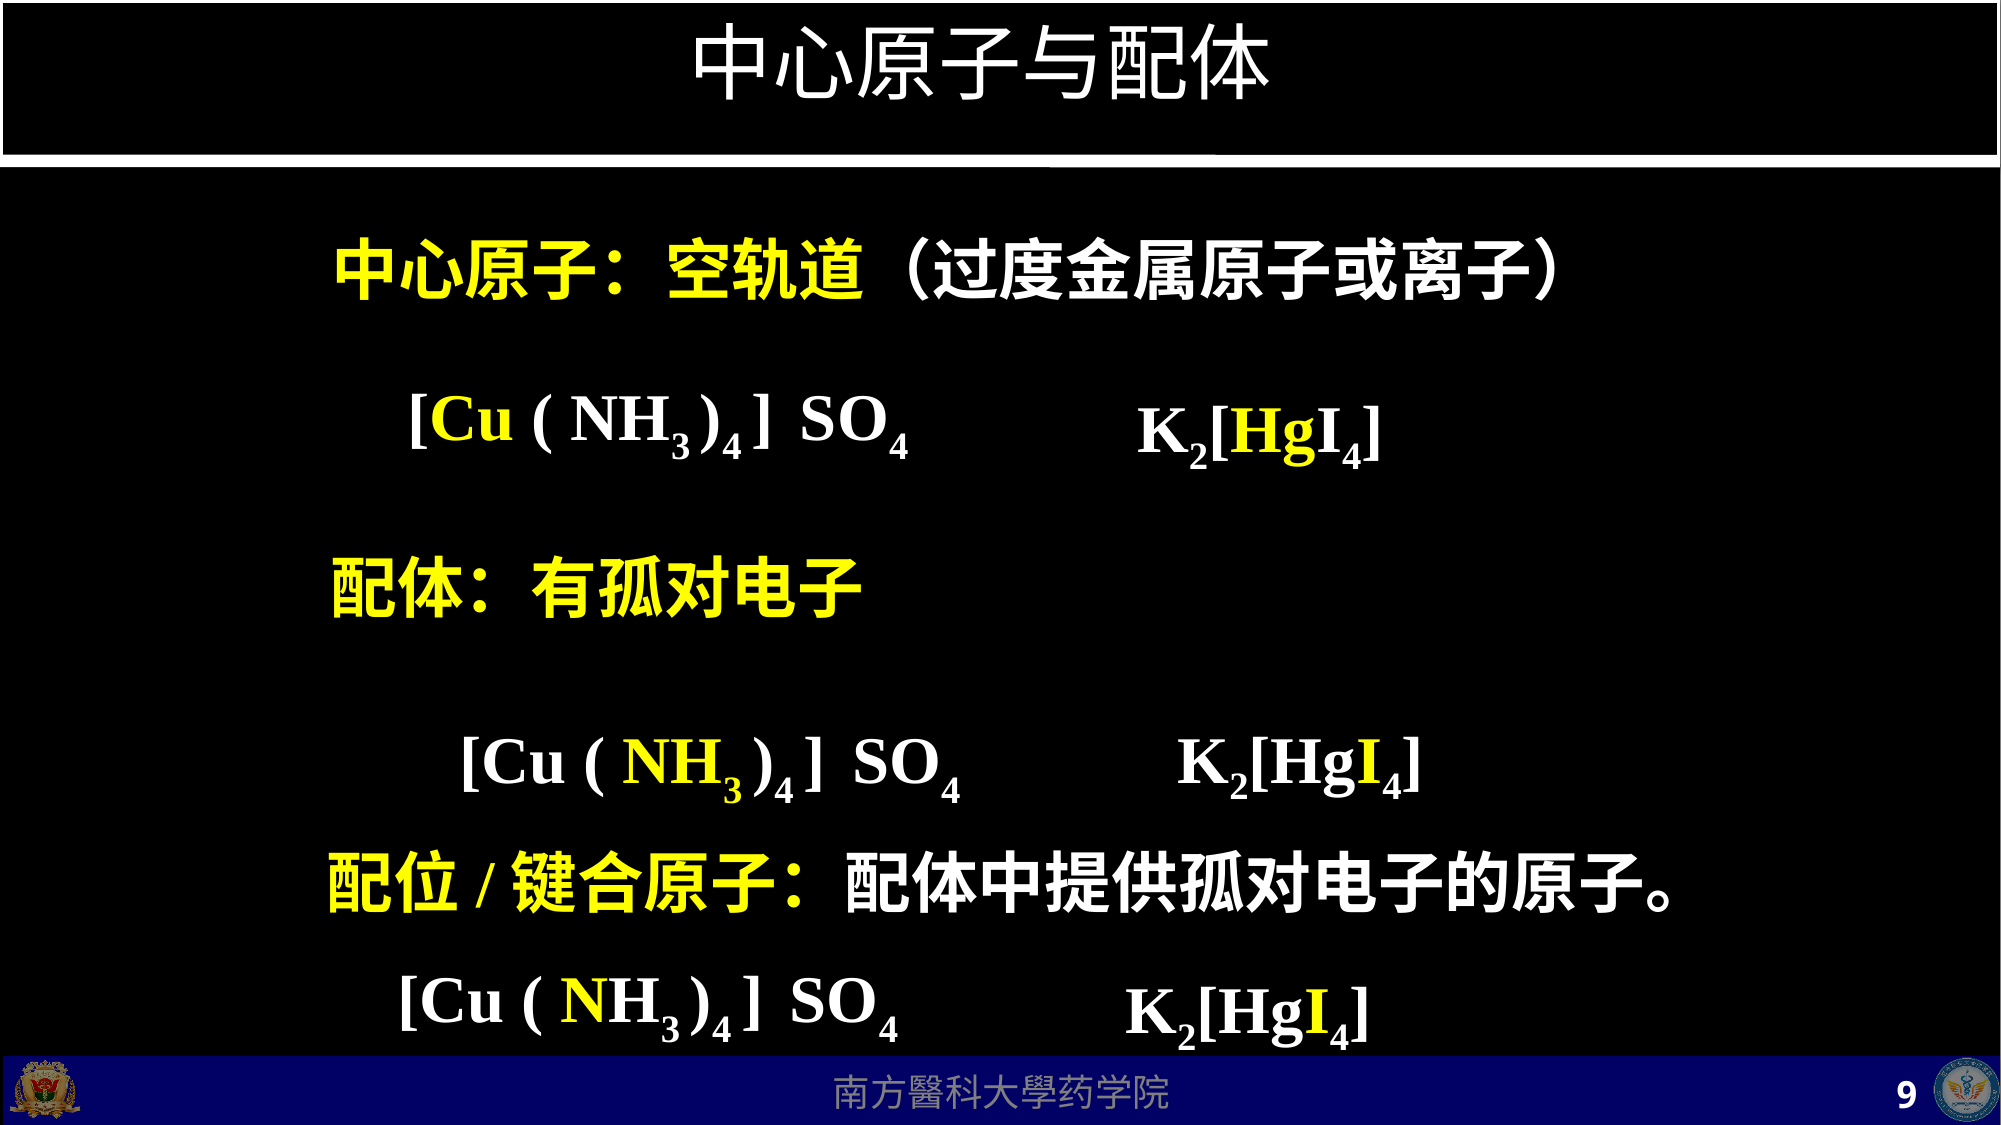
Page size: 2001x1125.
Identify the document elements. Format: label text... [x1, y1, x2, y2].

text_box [311, 833, 1748, 1056]
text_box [314, 220, 1617, 475]
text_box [314, 538, 1444, 806]
title 中心原子与配体 [350, 0, 1611, 126]
picture [1933, 1057, 2000, 1122]
picture [3, 1057, 86, 1120]
slide_number 9 [1741, 1076, 1934, 1118]
